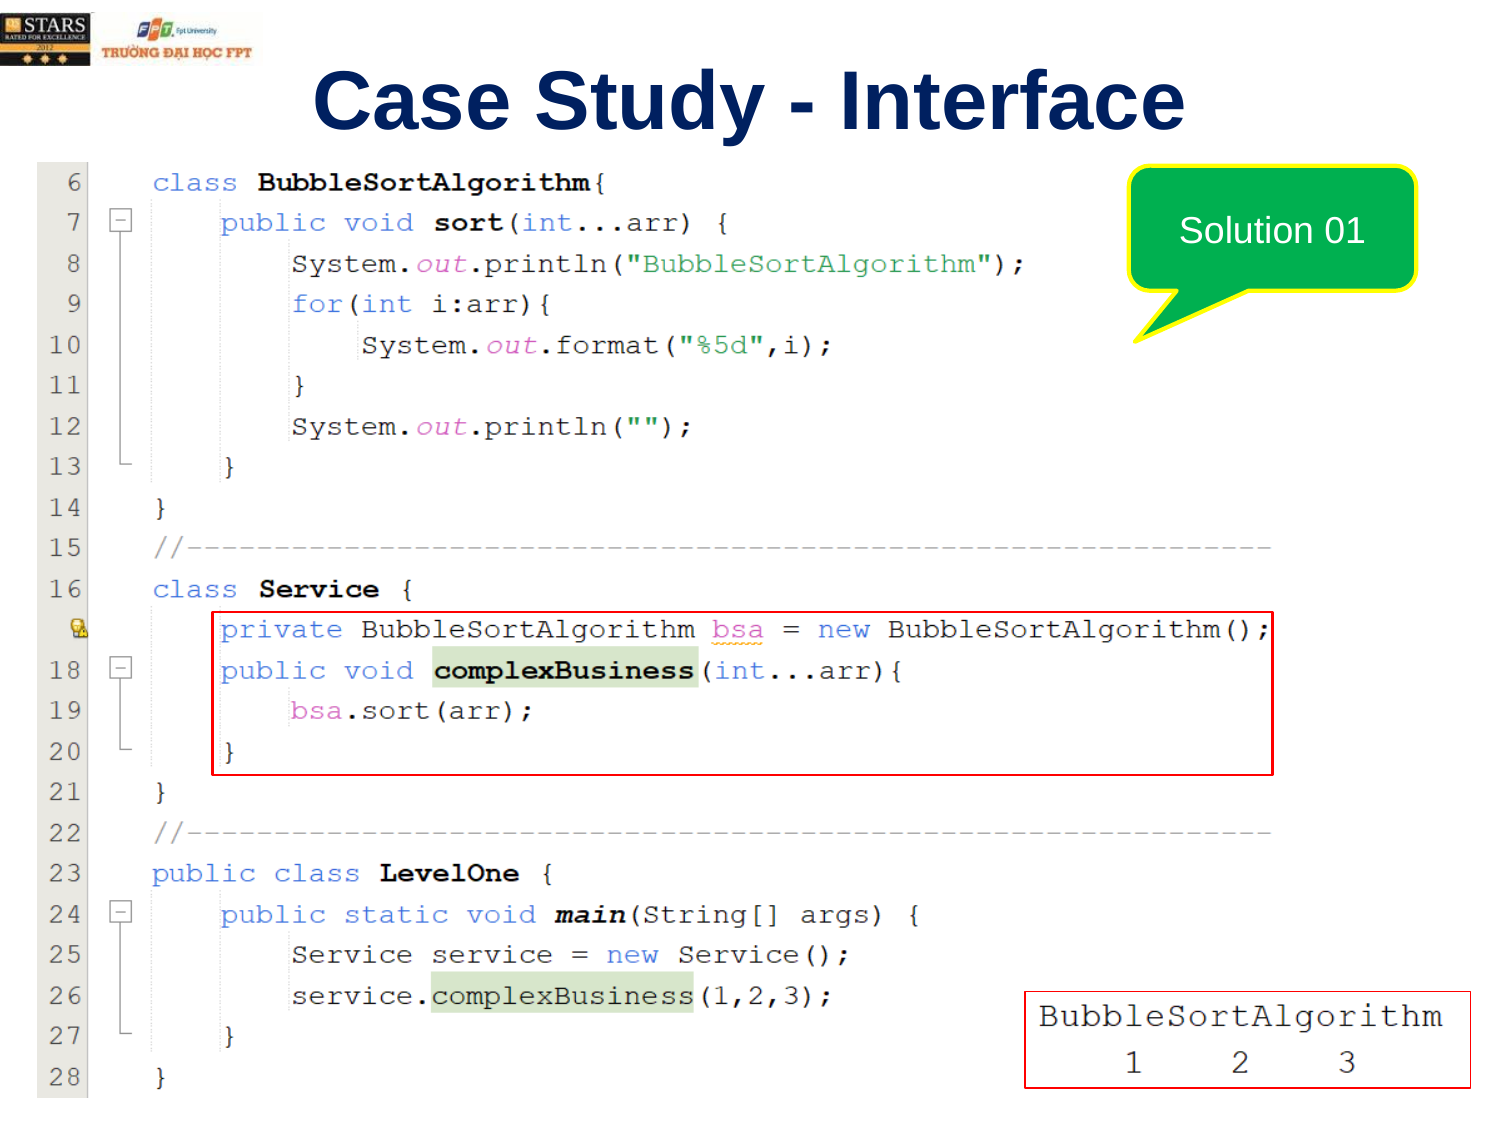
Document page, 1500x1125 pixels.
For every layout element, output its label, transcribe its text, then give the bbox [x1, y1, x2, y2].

text_box Solution 01 [1276, 165, 1417, 291]
title Case Study - Interface [75, 37, 1425, 155]
picture [1025, 992, 1470, 1088]
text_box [37, 162, 1273, 1098]
picture [0, 12, 263, 66]
